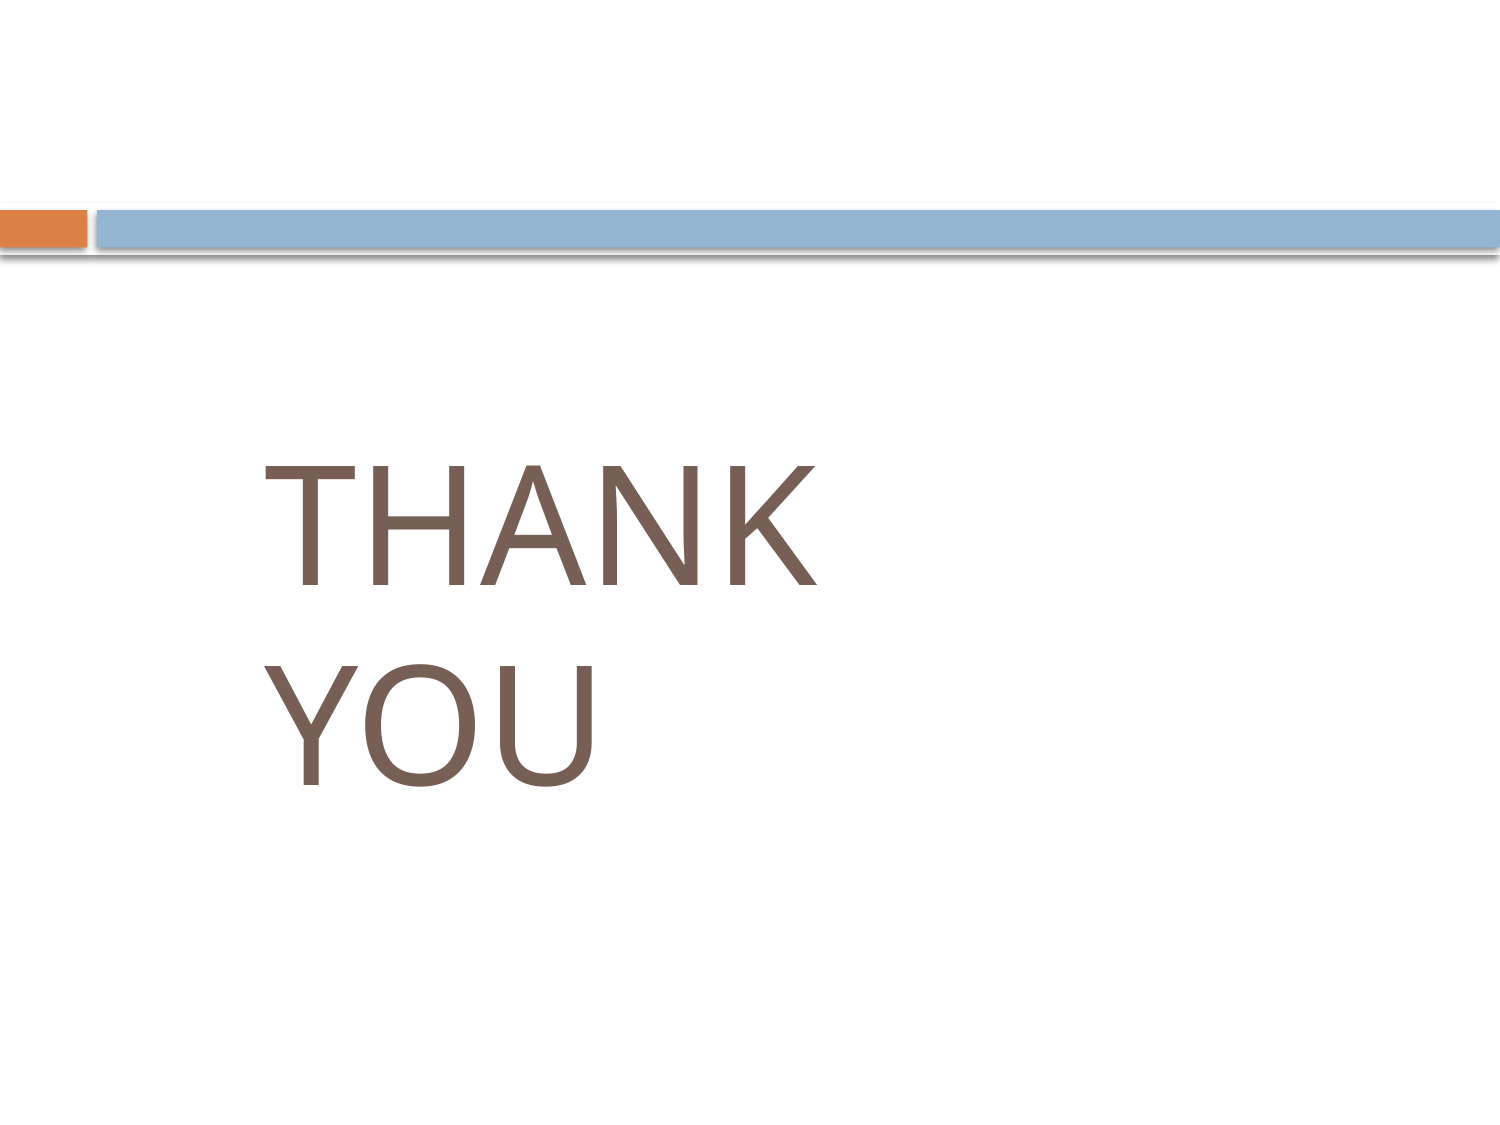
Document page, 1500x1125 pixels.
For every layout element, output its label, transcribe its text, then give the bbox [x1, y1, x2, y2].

title THANK YOU [249, 537, 1200, 700]
